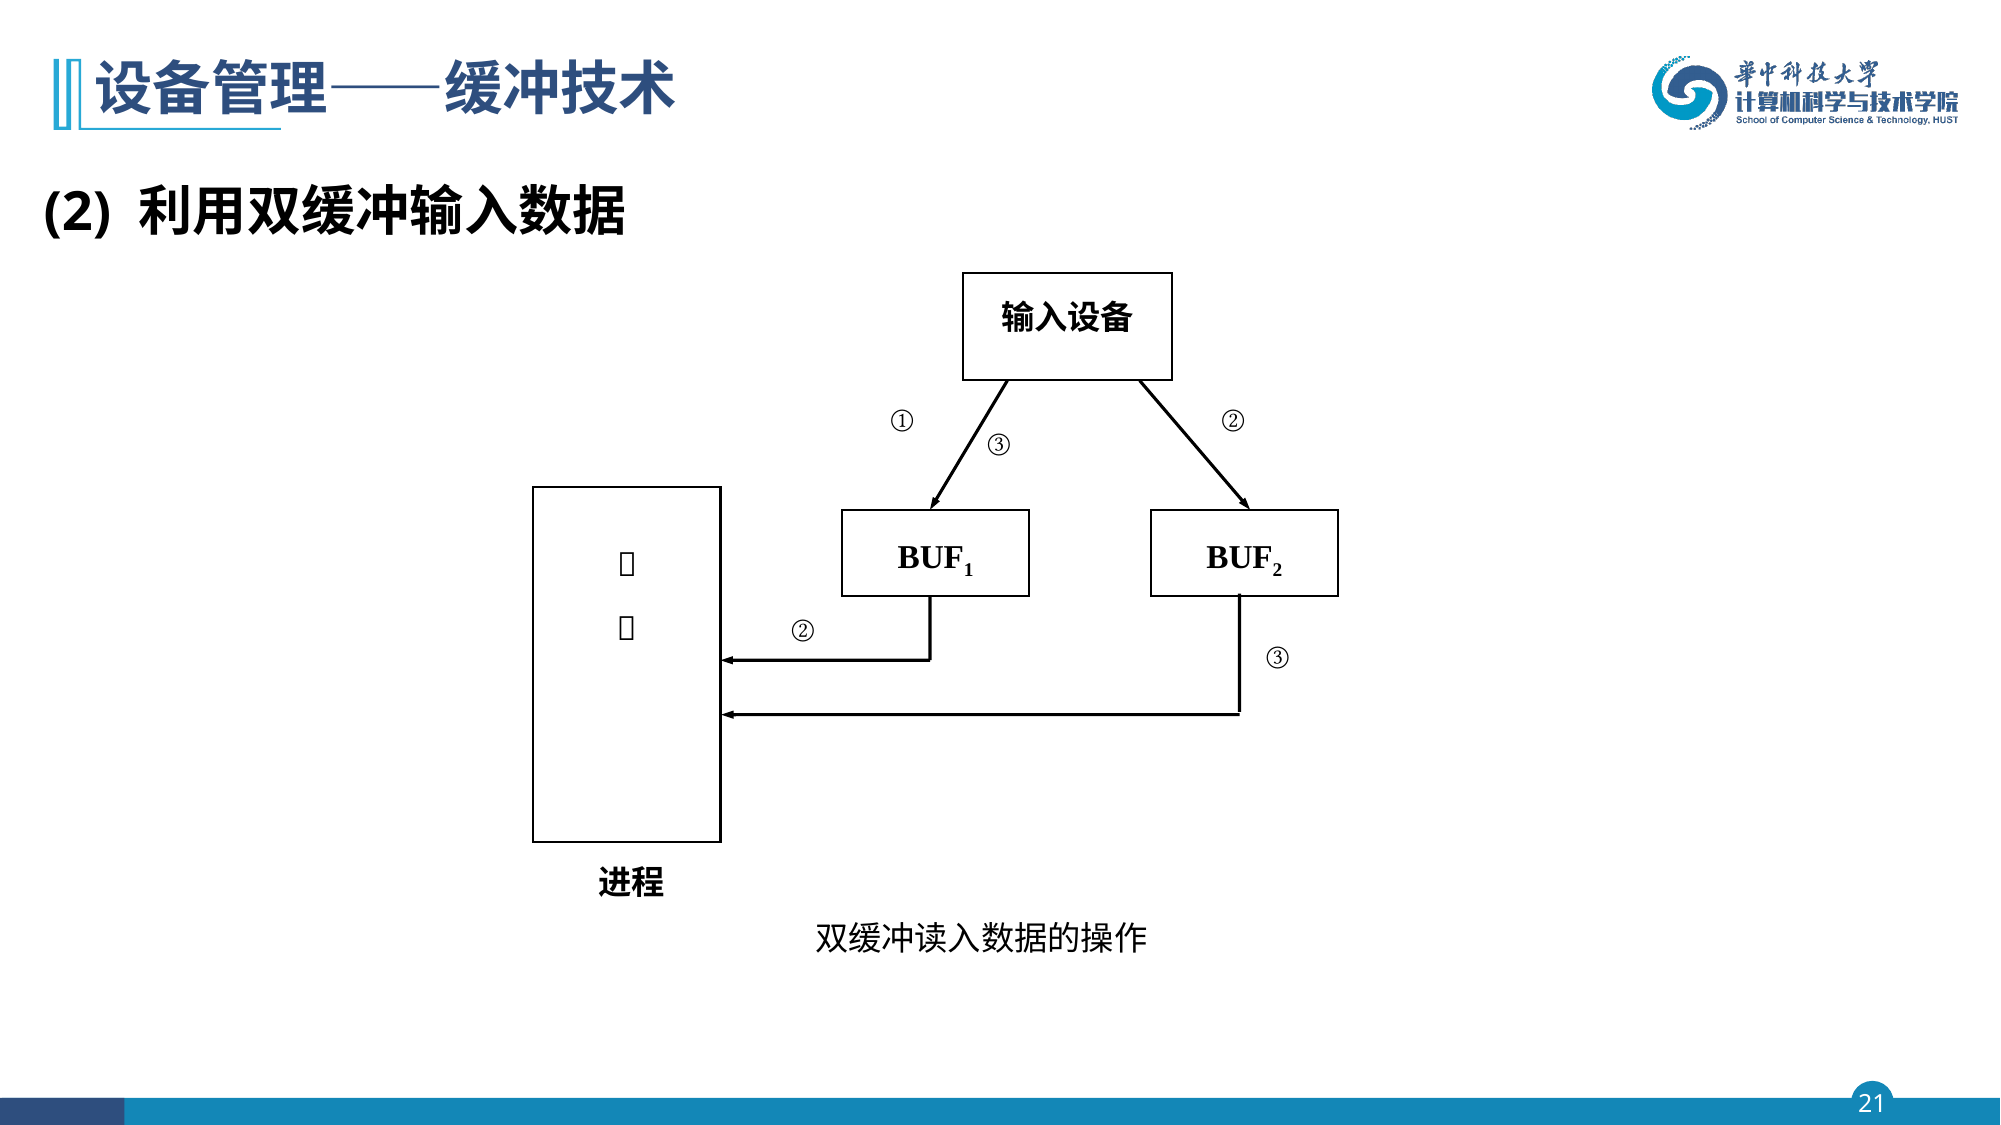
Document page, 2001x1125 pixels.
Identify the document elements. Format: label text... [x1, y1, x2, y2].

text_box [532, 272, 1339, 924]
title 设备管理——缓冲技术 [80, 51, 1653, 137]
text_box 双缓冲读入数据的操作 [800, 924, 1214, 965]
picture [1653, 56, 1958, 130]
picture [1653, 56, 1678, 79]
text_box (2) 利用双缓冲输入数据 [28, 136, 1152, 249]
